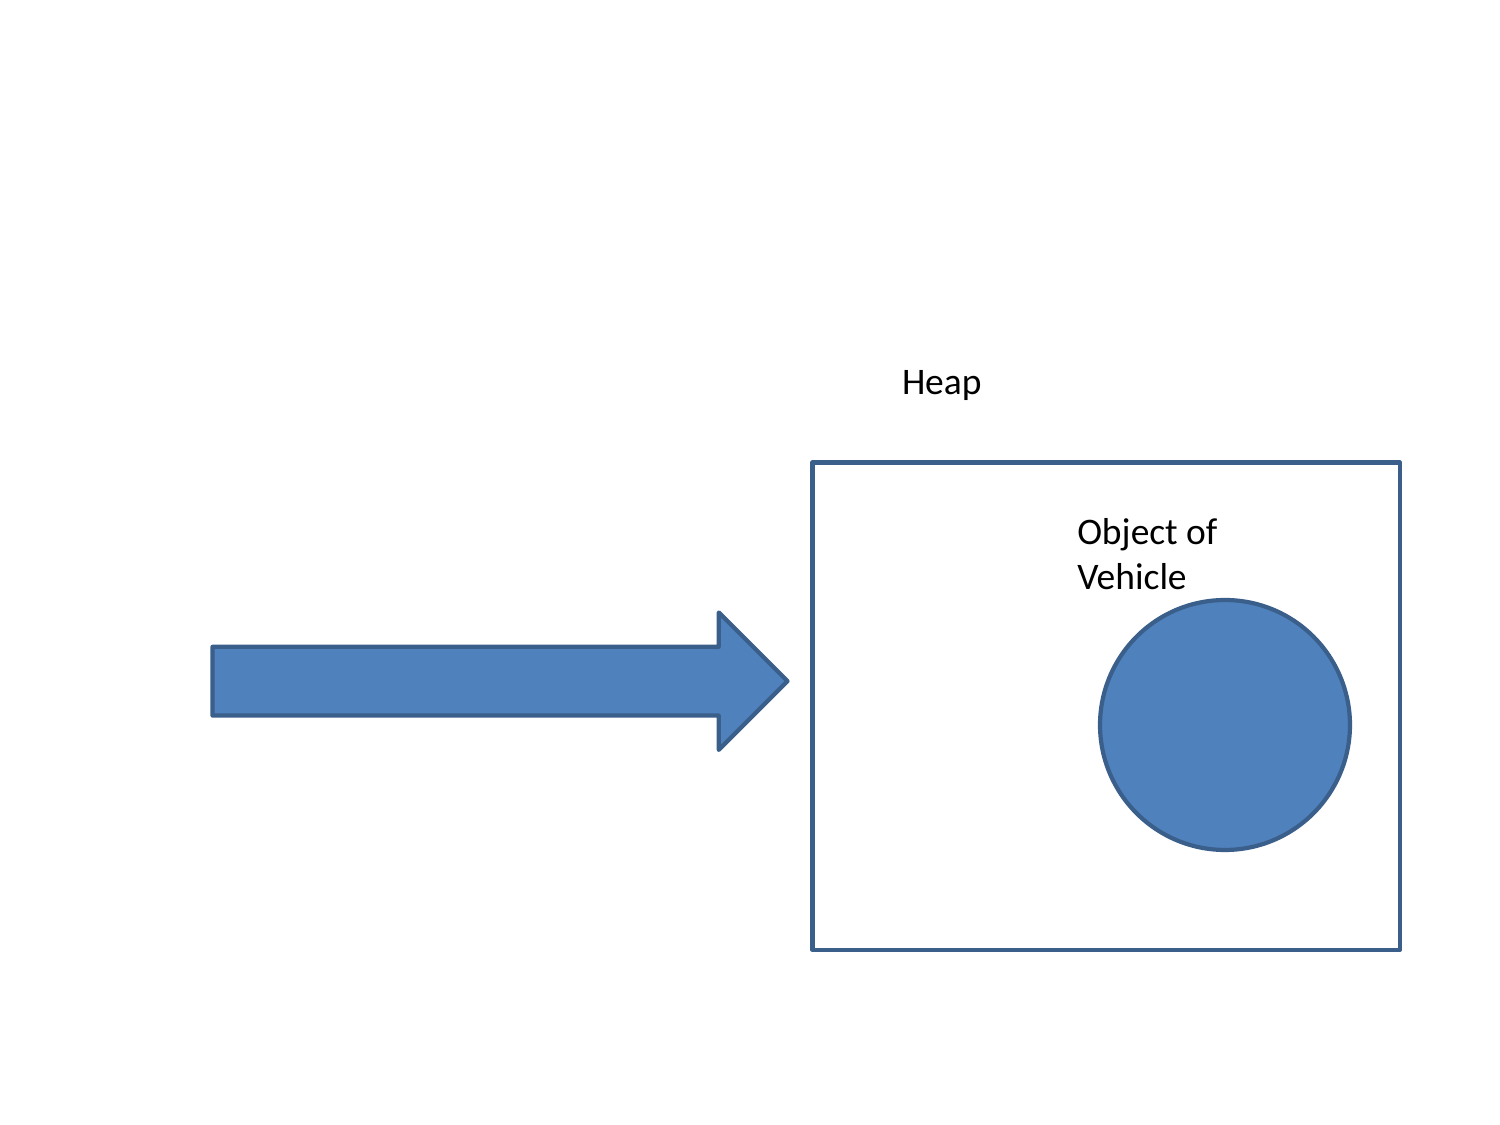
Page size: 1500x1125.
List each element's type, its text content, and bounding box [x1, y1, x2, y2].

text_box [810, 460, 1402, 952]
text_box Heap [887, 349, 1188, 410]
text_box [210, 610, 790, 752]
text_box Object of Vehicle [1062, 499, 1338, 605]
text_box [1097, 605, 1353, 853]
